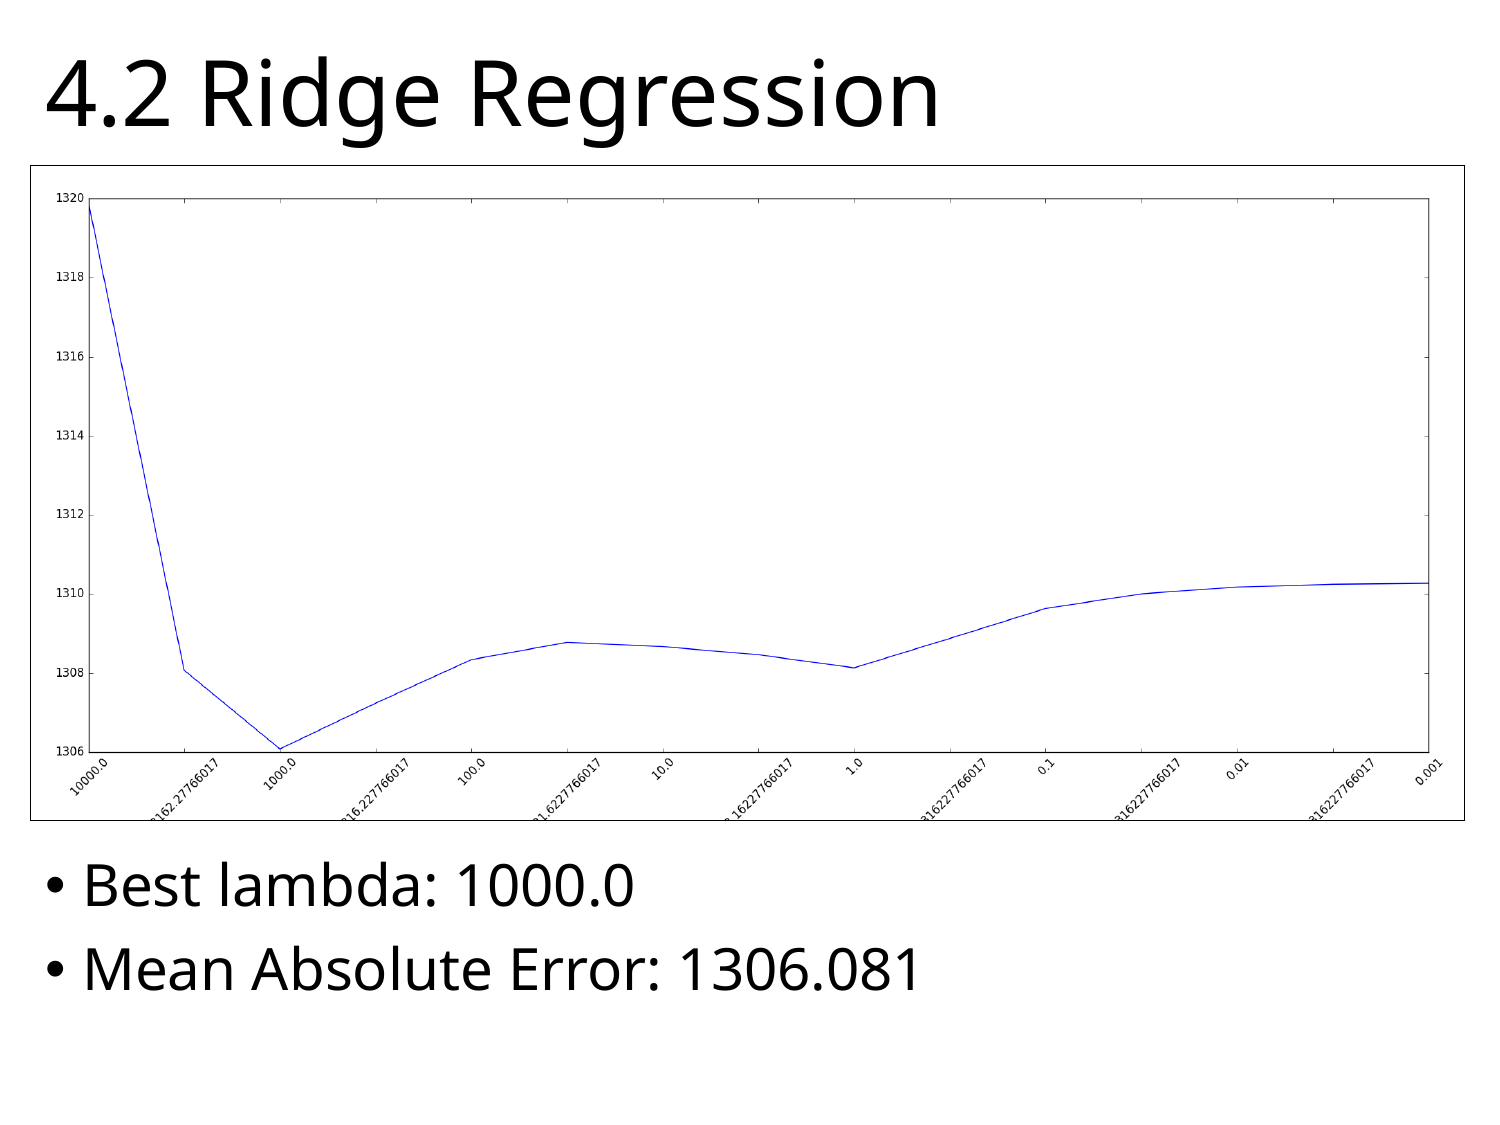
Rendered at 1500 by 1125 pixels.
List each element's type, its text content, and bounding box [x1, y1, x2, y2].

picture [29, 165, 1465, 821]
title 4.2 Ridge Regression [30, 28, 1474, 166]
list Best lambda: 1000.0 Mean Absolute Error: 1306.081 [30, 849, 1474, 1050]
